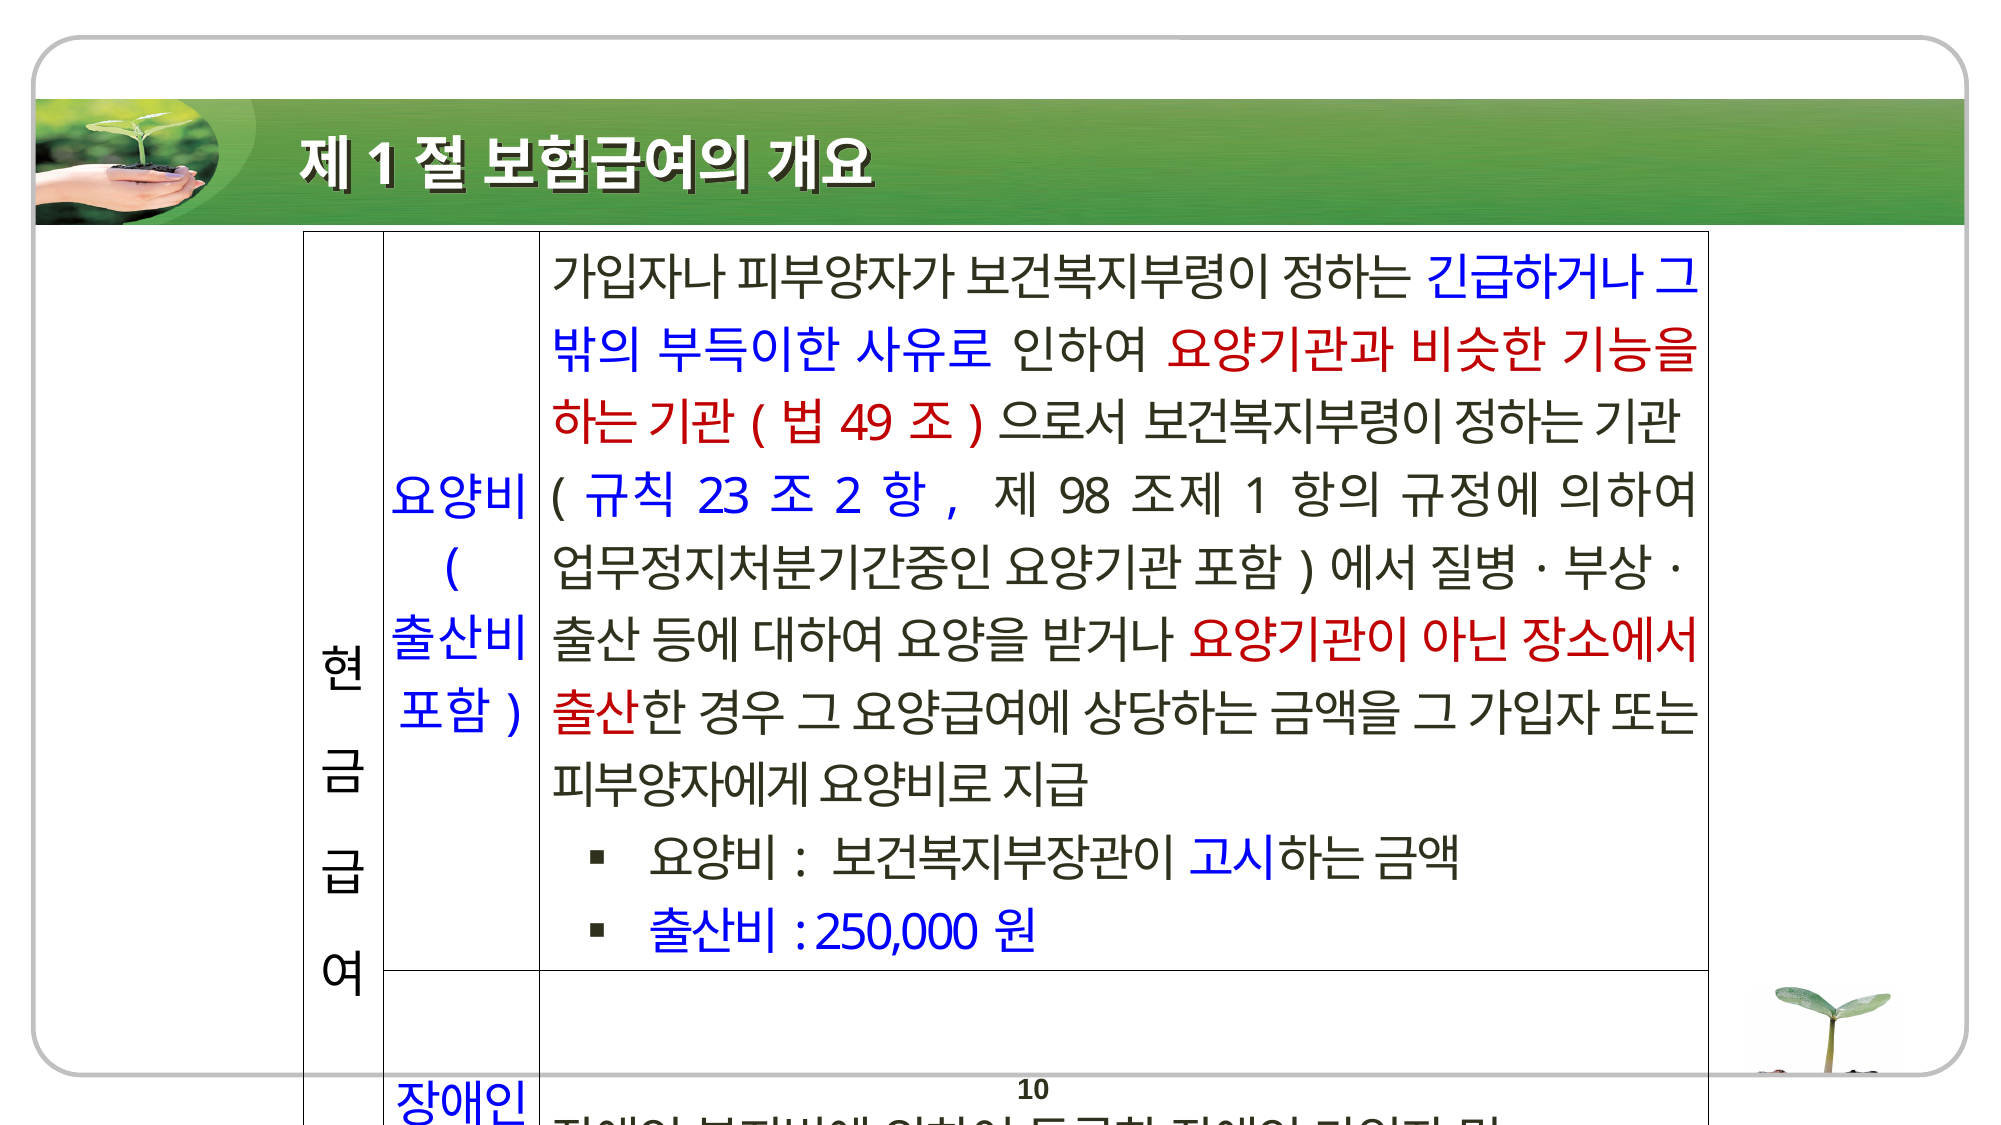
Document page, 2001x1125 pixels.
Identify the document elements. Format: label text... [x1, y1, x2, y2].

table_cell 장애인 복지법에 의하여 등록한 장애인 가입자 및 피부양자에게는 보장구에 대하여 보험급여 실시 [540, 971, 1708, 1125]
title 제1절 보험급여의 개요 [283, 116, 1884, 205]
table_header 가입자나 피부양자가 보건복지부령이 정하는 긴급하거나 그 밖의 부득이한 사유로 인하여 요양기관과 비슷한 기능을 하는 기관(법49조)으로서 보건복지부령이 정하는 기관(규칙23조2항, 제98조제1항의 규정에 의하여 업무정지처분기간중인 요양기관 포함)에서 질병·부상·출산 등에 대하여 요양을 받거나 요양기관이 아닌 장소에서 출산한 경우 그 요양급여에 상당하는 금액을 그 가입자 또는 피부양자에게 요양비로 지급 ▪ 요양비: 보건복지부장관이 고시하는 금액 ▪ 출산비: 250,000원 [540, 232, 1708, 970]
table_cell 장애인보장구급여비 [384, 971, 539, 1125]
picture [1749, 987, 1900, 1072]
table_header 현금 급여 [304, 232, 383, 1125]
table_header 요양비 (출산비 포함) [384, 232, 539, 970]
picture [36, 99, 1964, 225]
